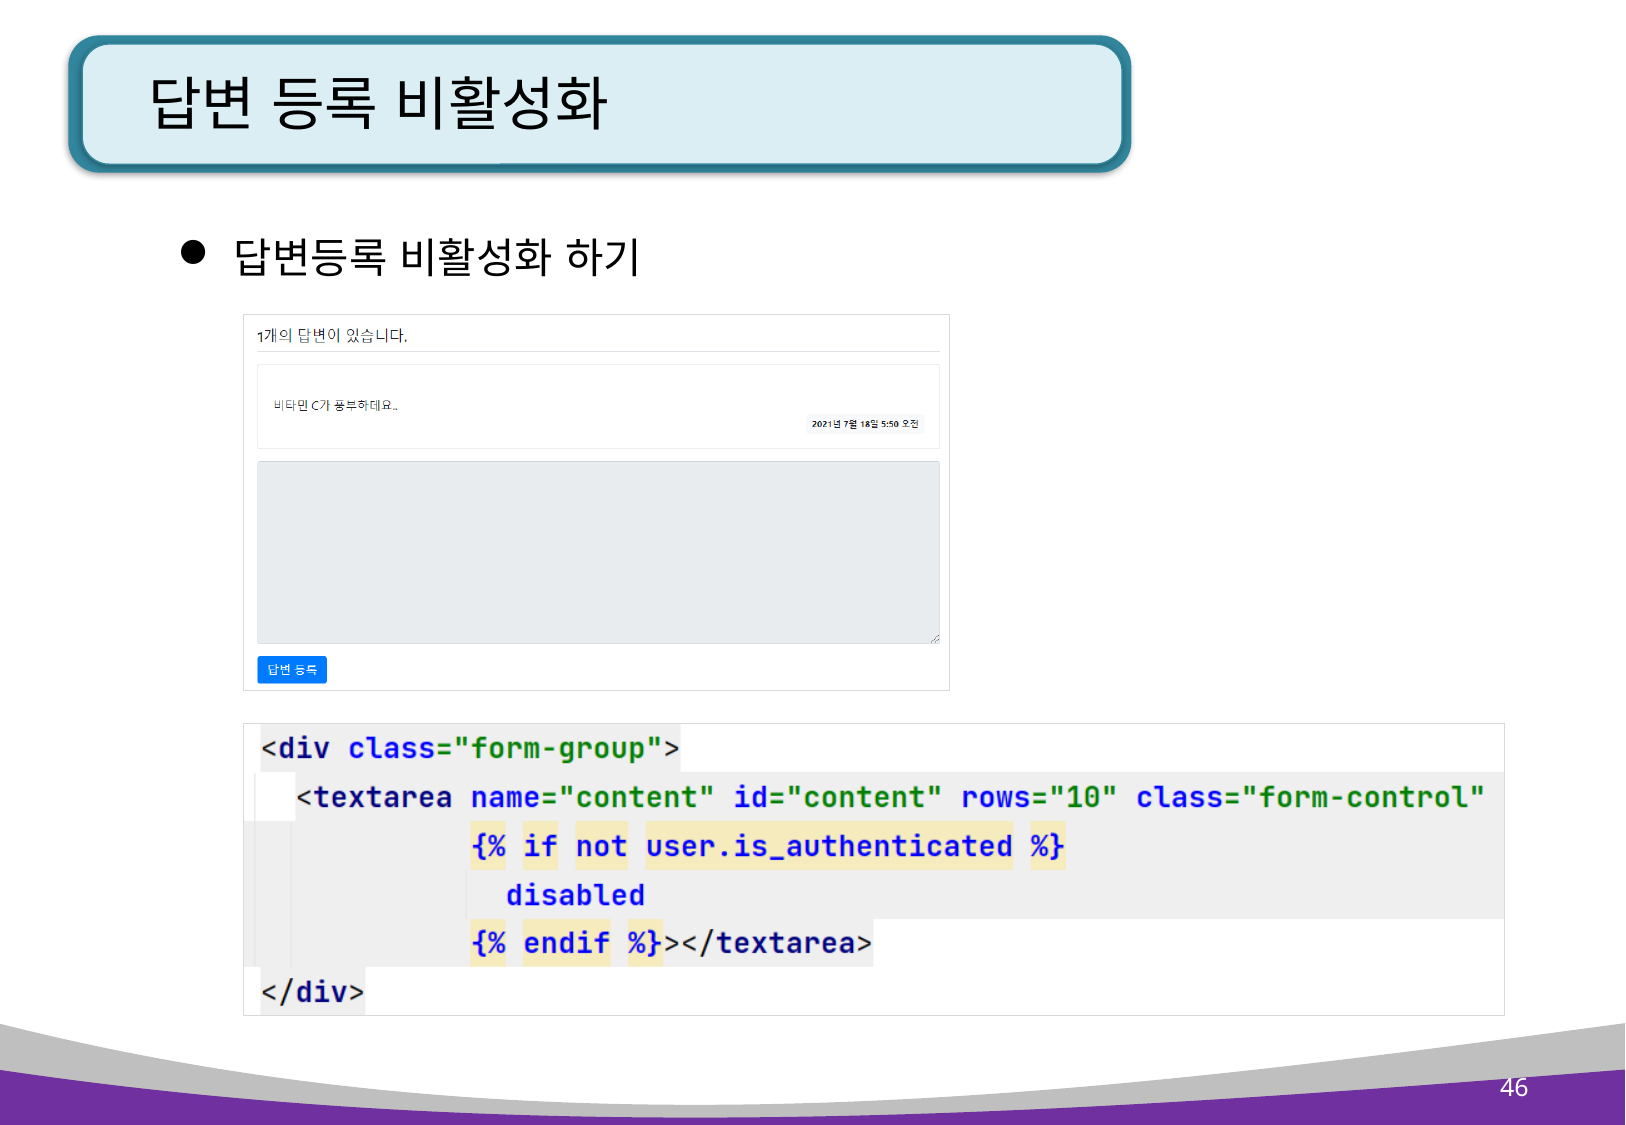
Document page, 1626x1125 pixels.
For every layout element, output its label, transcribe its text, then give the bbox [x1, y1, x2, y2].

title 답변 등록 비활성화 [103, 32, 1121, 173]
slide_number 46 [1452, 1058, 1544, 1119]
picture [243, 723, 1506, 1016]
picture [243, 314, 950, 691]
text_box 답변등록 비활성화 하기 [161, 198, 968, 292]
